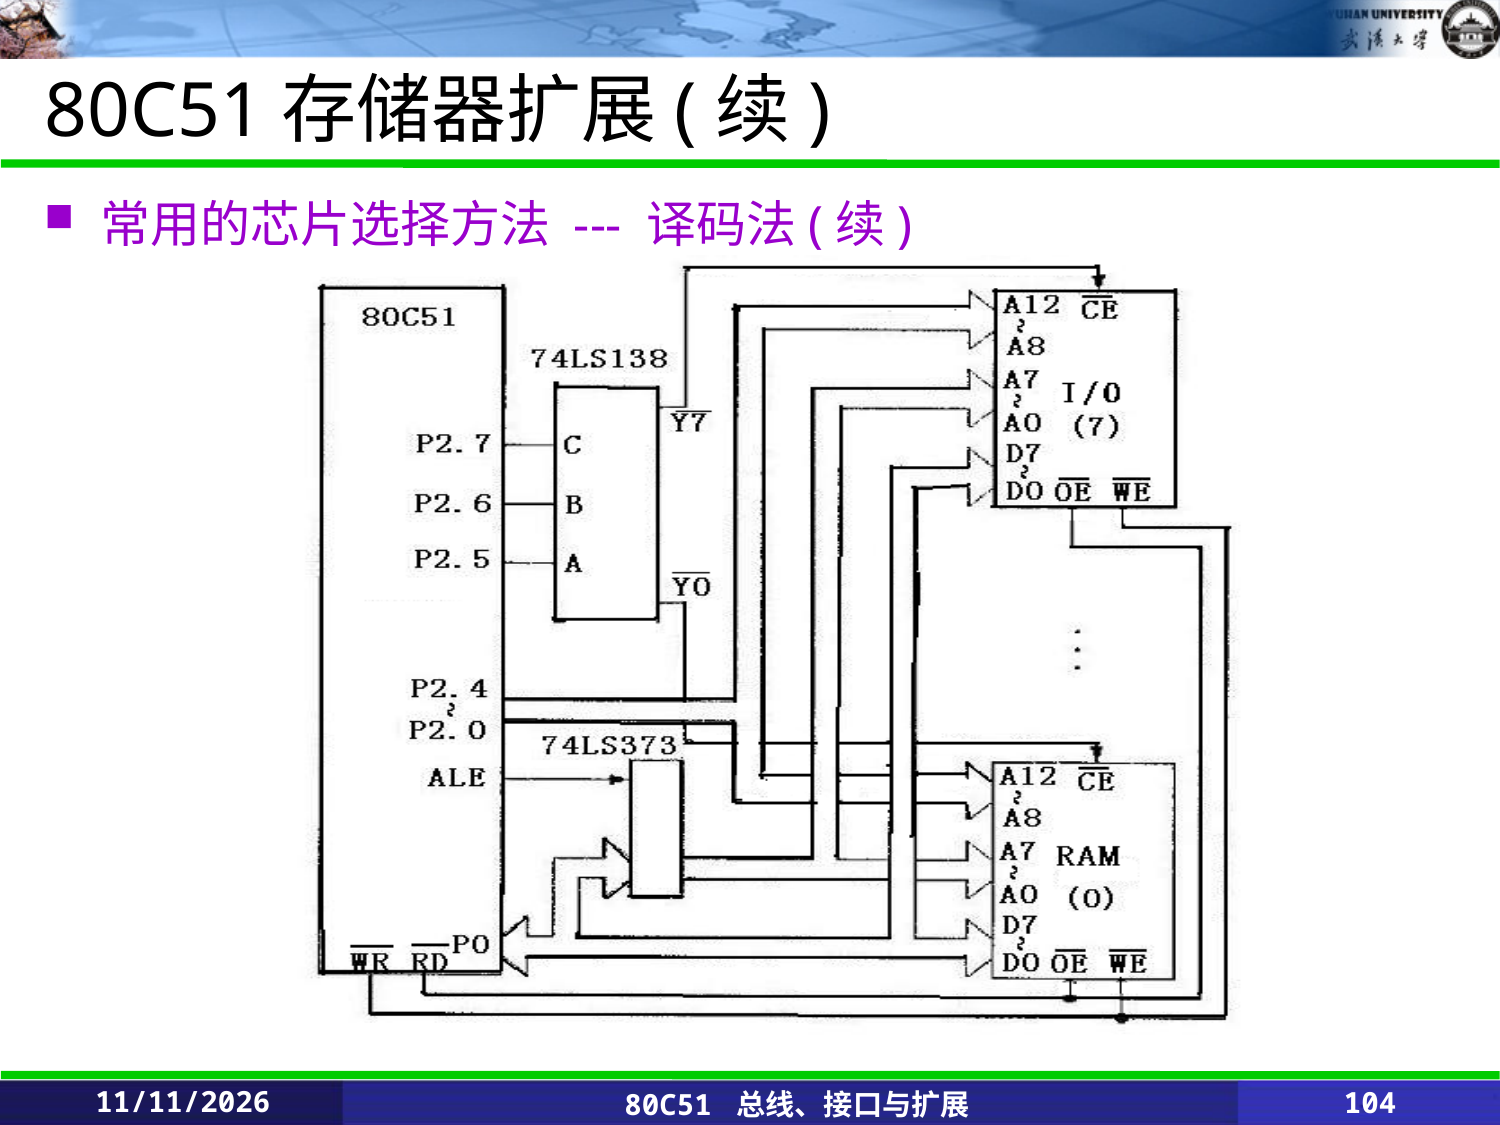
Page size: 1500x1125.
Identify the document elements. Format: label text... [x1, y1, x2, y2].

footer 80C51 总线、接口与扩展 [348, 1083, 1247, 1124]
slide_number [29, 1082, 337, 1125]
slide_number 104 [1258, 1084, 1483, 1125]
picture [0, 0, 1500, 59]
title 80C51存储器扩展(续) [29, 52, 1483, 160]
picture [0, 1080, 1500, 1125]
picture [277, 255, 1264, 1055]
list 常用的芯片选择方法 --- 译码法(续) [29, 184, 1483, 1059]
